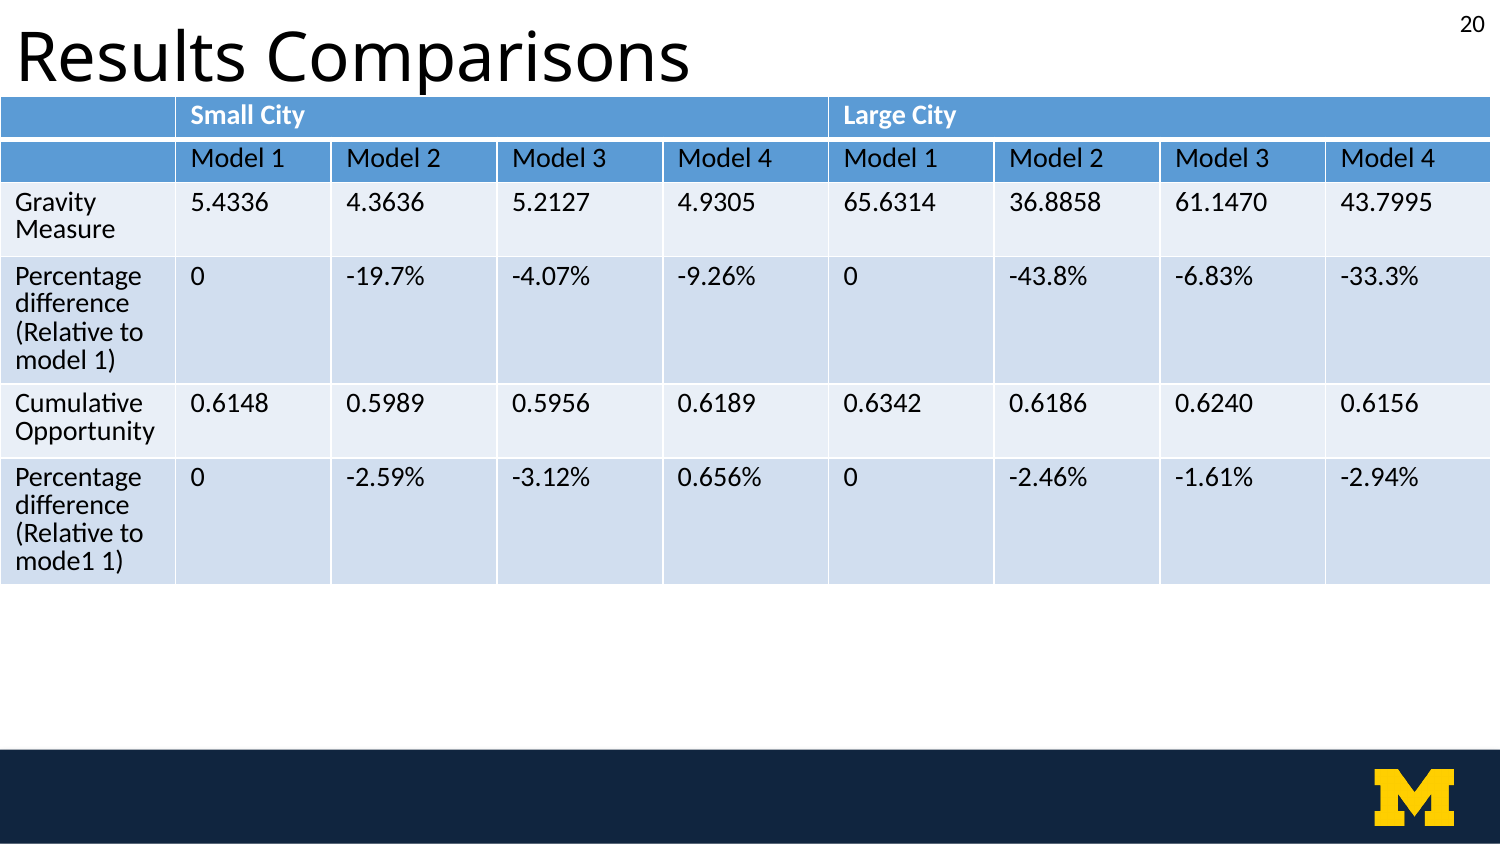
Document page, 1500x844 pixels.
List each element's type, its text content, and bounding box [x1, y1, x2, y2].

text_box Results Comparisons [0, 0, 1294, 95]
table_cell -2.46% [995, 459, 1159, 584]
table_cell -33.3% [1326, 257, 1490, 383]
table_cell 61.1470 [1161, 183, 1325, 256]
text_box [0, 118, 1500, 750]
table_cell Model 3 [498, 142, 662, 182]
table_cell 0.5956 [498, 385, 662, 457]
table_cell 0.6240 [1161, 385, 1325, 457]
table_cell 0.6189 [664, 385, 828, 457]
table_cell 0.6156 [1326, 385, 1490, 457]
table_cell Model 4 [664, 142, 828, 182]
table_cell 4.3636 [332, 183, 496, 256]
table_cell Model 3 [1161, 142, 1325, 182]
table_cell -9.26% [664, 257, 828, 383]
table_cell 43.7995 [1326, 183, 1490, 256]
table_cell 36.8858 [995, 183, 1159, 256]
table_header [1, 97, 175, 137]
table_cell Cumulative Opportunity [1, 385, 175, 457]
table_cell -43.8% [995, 257, 1159, 383]
table_cell Model 1 [176, 142, 330, 182]
table_cell 65.6314 [829, 183, 993, 256]
table_cell -4.07% [498, 257, 662, 383]
table_cell 0 [176, 257, 330, 383]
table_cell 5.4336 [176, 183, 330, 256]
table_cell 5.2127 [498, 183, 662, 256]
table_header Small City [176, 97, 828, 137]
table_cell 0 [829, 257, 993, 383]
table_cell Model 2 [995, 142, 1159, 182]
table_cell 0.6342 [829, 385, 993, 457]
table_cell Model 1 [829, 142, 993, 182]
table_cell 0 [829, 459, 993, 584]
table_cell Gravity Measure [1, 183, 175, 256]
table_cell 0.5989 [332, 385, 496, 457]
text_box 20 [1162, 0, 1500, 45]
table_cell -3.12% [498, 459, 662, 584]
table_cell 4.9305 [664, 183, 828, 256]
table_header Large City [829, 97, 1490, 137]
table_cell -2.59% [332, 459, 496, 584]
table_cell -1.61% [1161, 459, 1325, 584]
table_cell Model 4 [1326, 142, 1490, 182]
table_cell Model 2 [332, 142, 496, 182]
table_cell -19.7% [332, 257, 496, 383]
table_cell 0.6148 [176, 385, 330, 457]
table_cell 0 [176, 459, 330, 584]
table_cell 0.6186 [995, 385, 1159, 457]
table_cell -2.94% [1326, 459, 1490, 584]
table_cell 0.656% [664, 459, 828, 584]
table_cell Percentage difference (Relative to model 1) [1, 257, 175, 383]
table_cell [1, 142, 175, 182]
table_cell Percentage difference (Relative to mode1 1) [1, 459, 175, 584]
table_cell -6.83% [1161, 257, 1325, 383]
